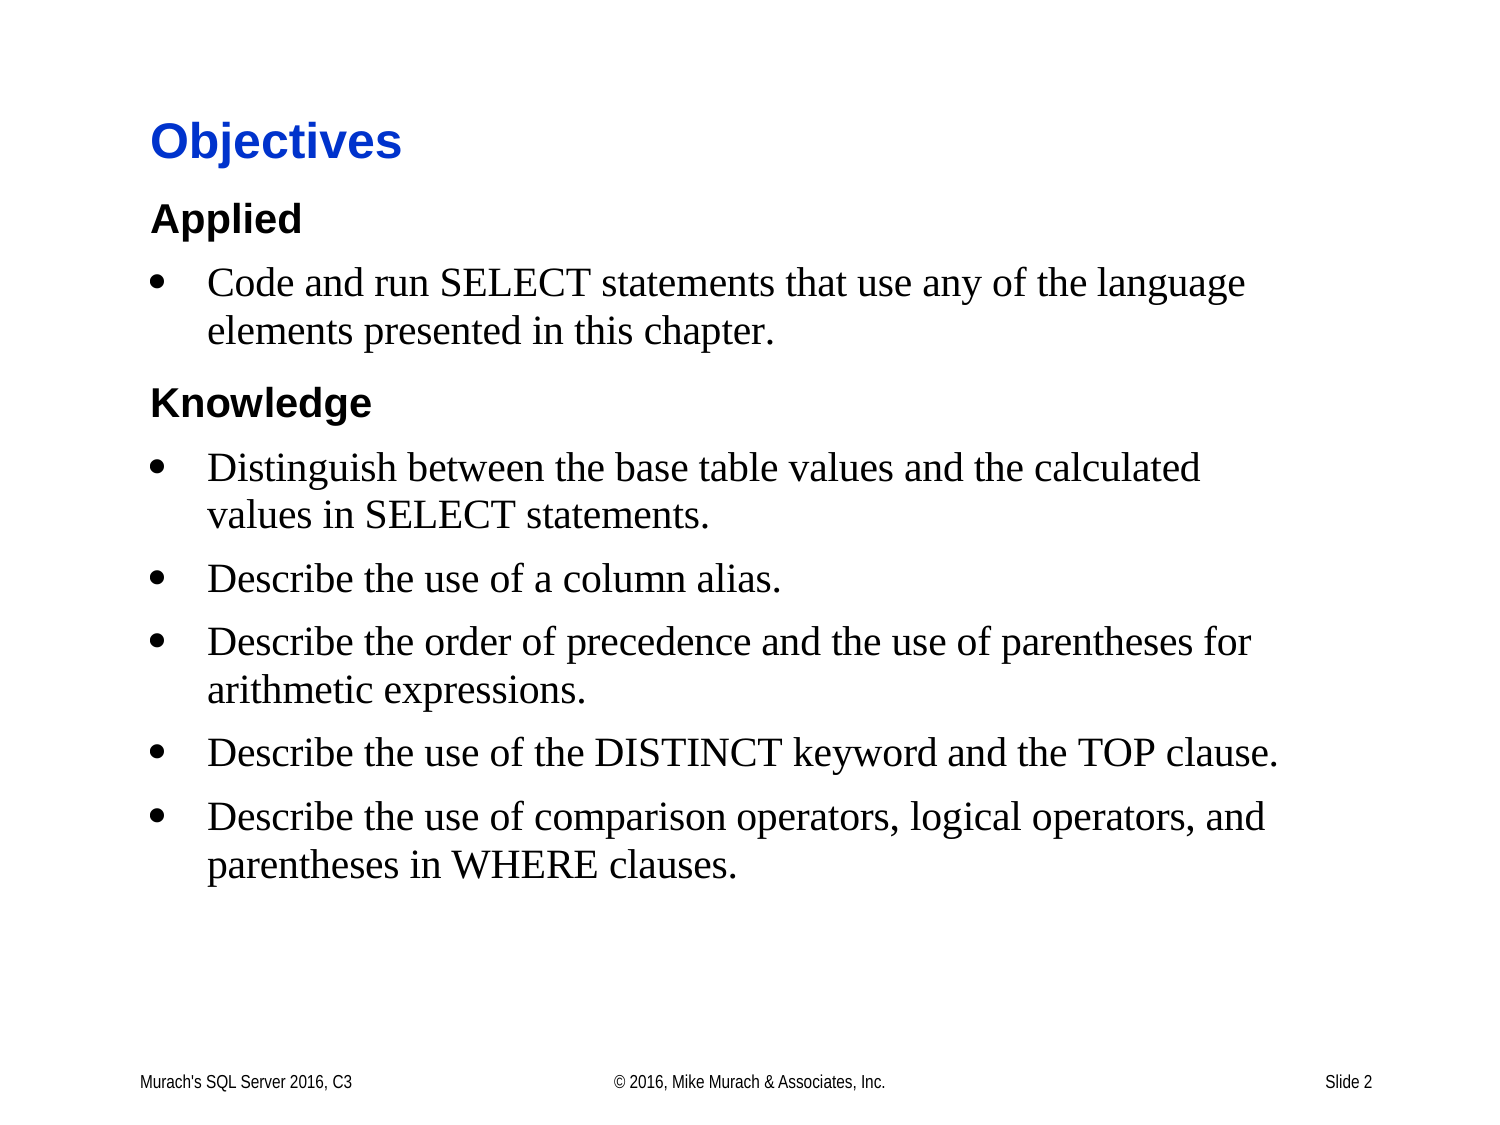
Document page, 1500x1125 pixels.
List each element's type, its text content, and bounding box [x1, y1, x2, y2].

slide_number Slide 2 [1074, 1024, 1388, 1101]
footer © 2016, Mike Murach & Associates, Inc. [474, 1027, 1026, 1101]
slide_number Murach's SQL Server 2016, C3 [124, 1024, 451, 1101]
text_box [149, 112, 1361, 1018]
